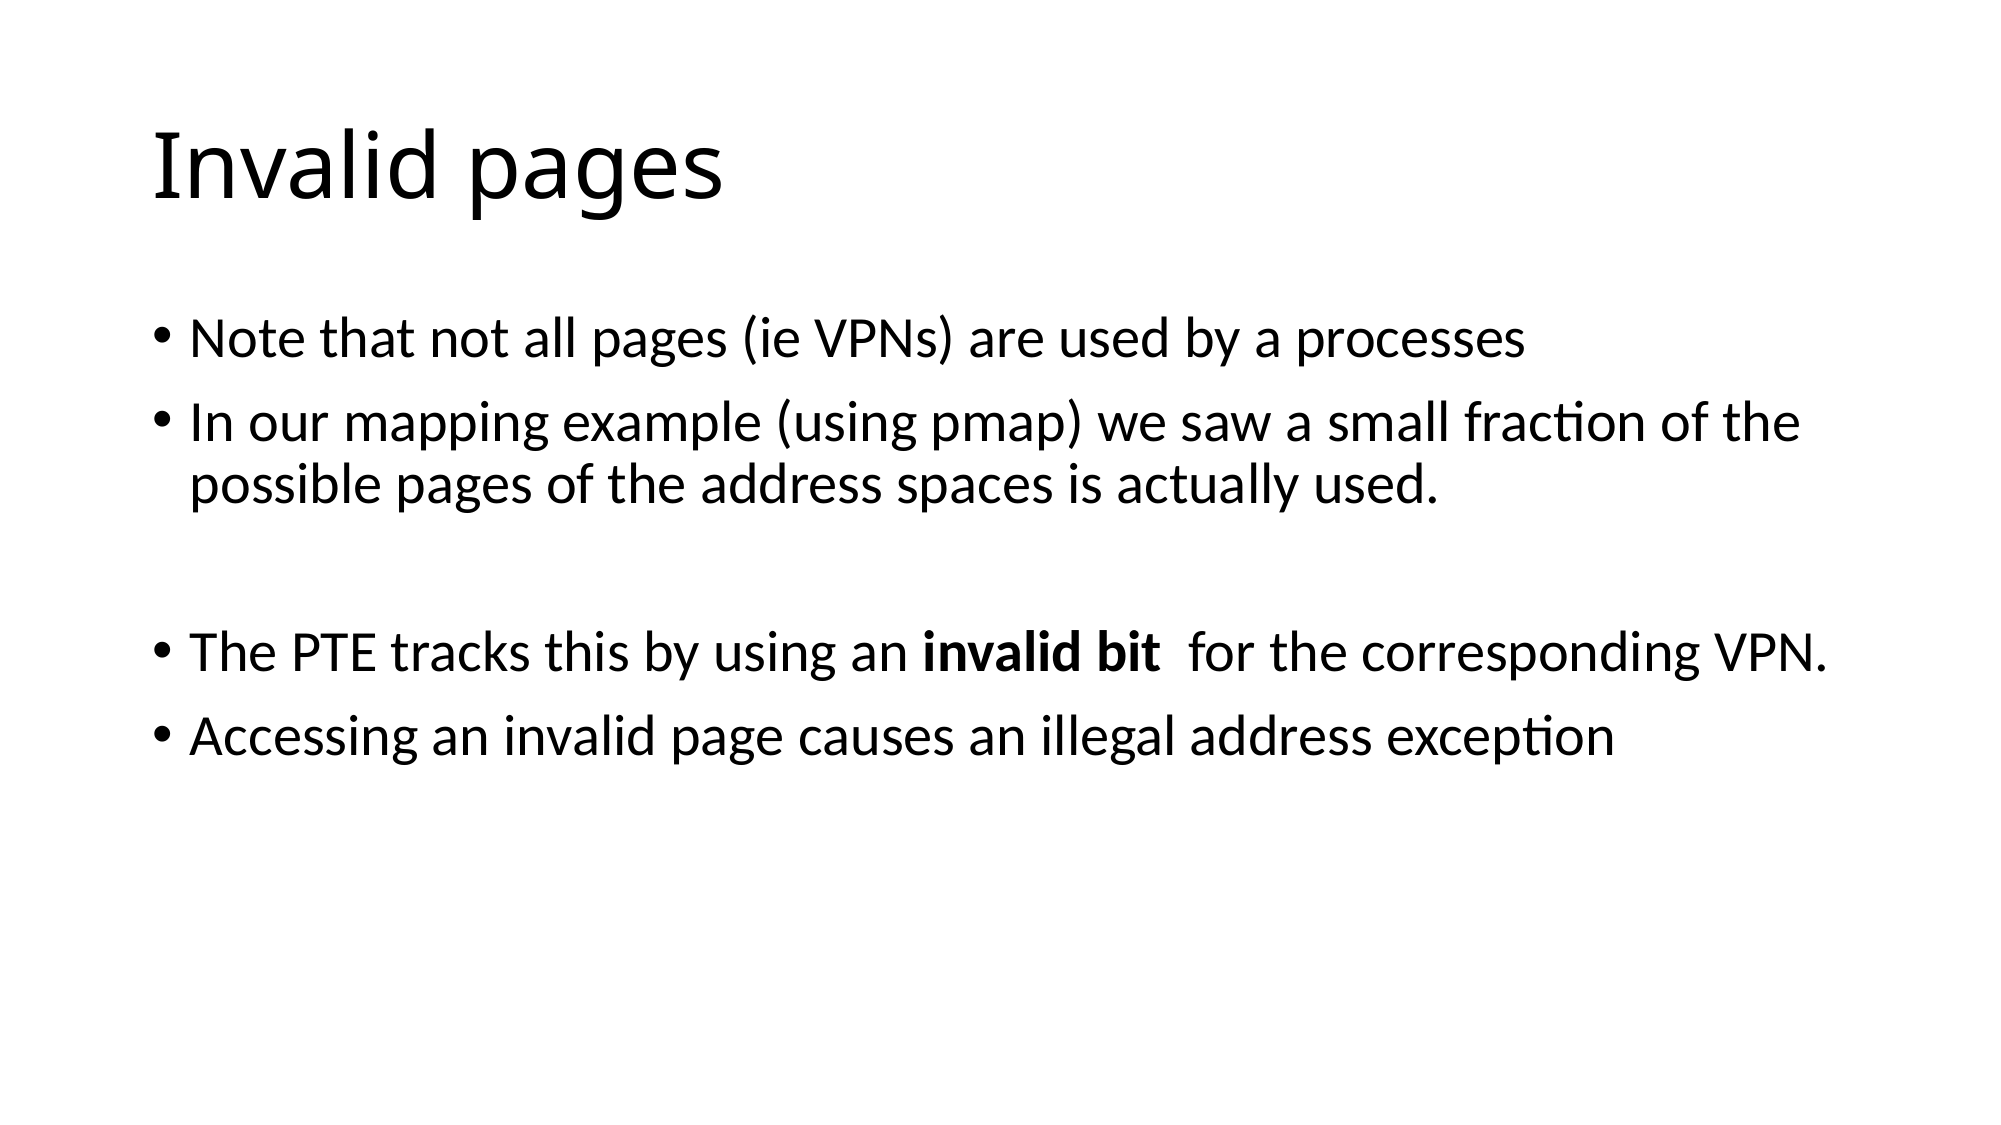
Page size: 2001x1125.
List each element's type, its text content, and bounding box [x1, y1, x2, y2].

title Invalid pages [137, 59, 1863, 278]
list Note that not all pages (ie VPNs) are used by a processes In our mapping example (using pmap) we saw a small fraction of the possible pages of the address spaces is actually used. The PTE tracks this by using an invalid bit for the corresponding VPN. Accessing an invalid page causes an illegal address exception [137, 299, 1863, 1014]
